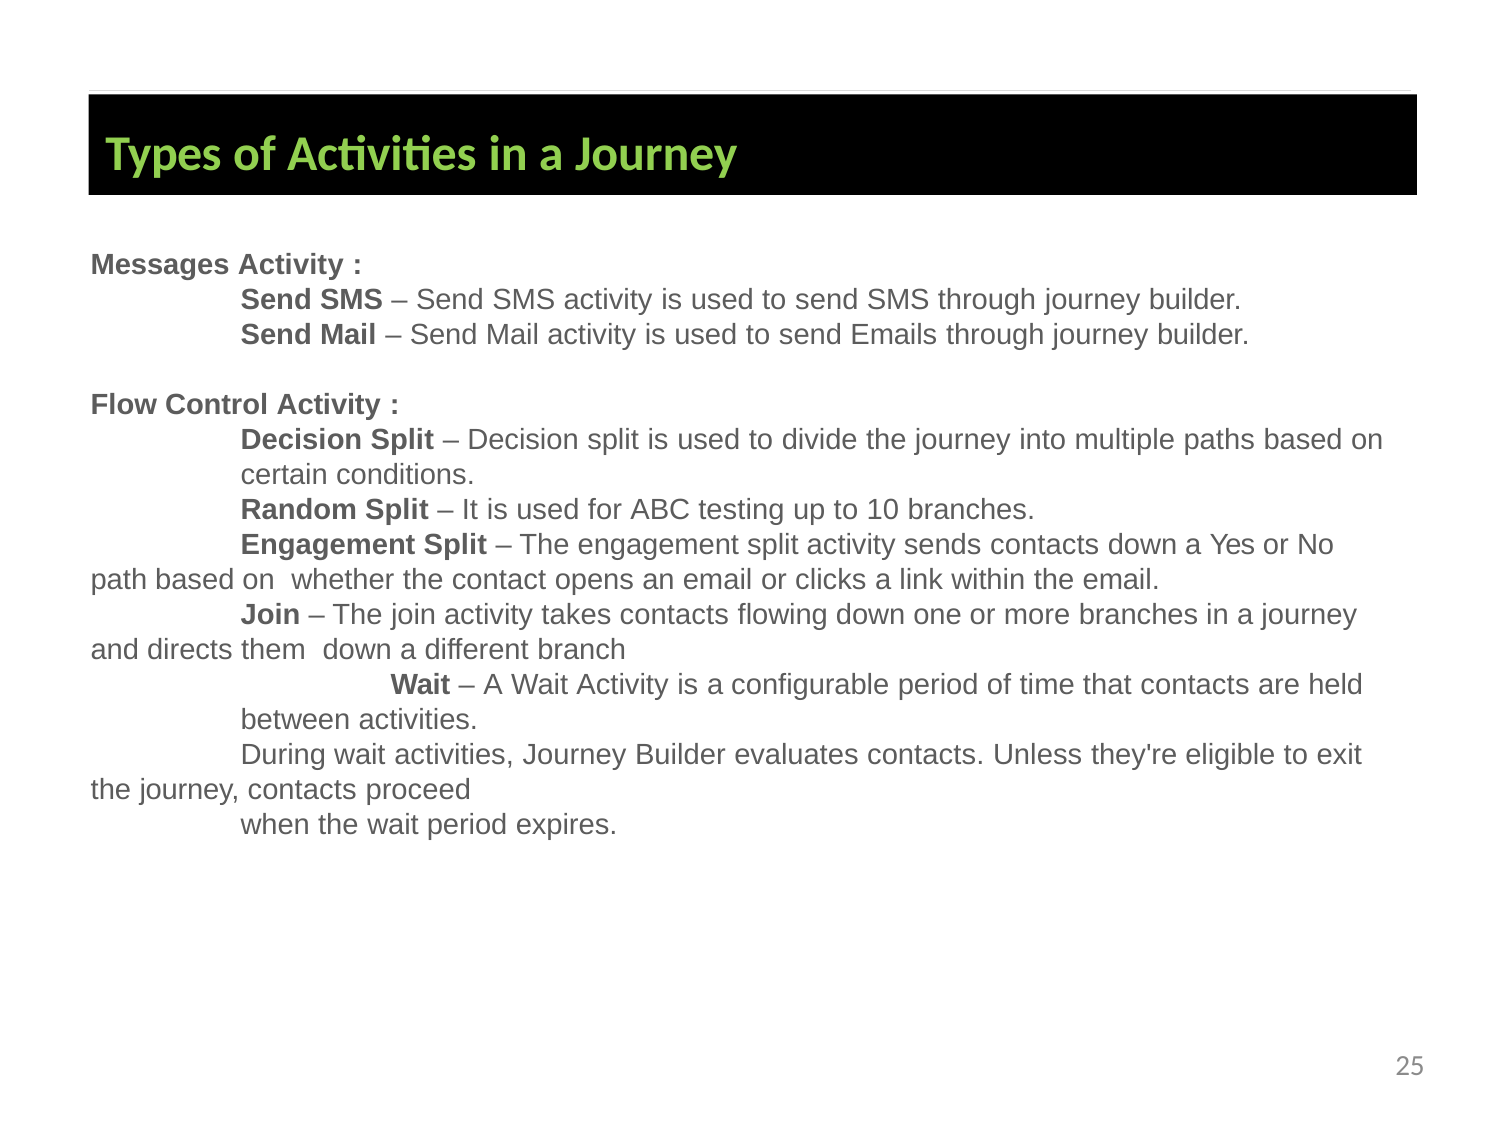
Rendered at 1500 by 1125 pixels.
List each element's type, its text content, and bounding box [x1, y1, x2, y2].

text_box Messages Activity : Send SMS – Send SMS activity is used to send SMS through journey builder. Send Mail – Send Mail activity is used to send Emails through journey builder. Flow Control Activity : Decision Split – Decision split is used to divide the journey into multiple paths based on certain conditions. Random Split – It is used for ABC testing up to 10 branches. Engagement Split – The engagement split activity sends contacts down a Yes or No path based on whether the contact opens an email or clicks a link within the email. Join – The join activity takes contacts flowing down one or more branches in a journey and directs them down a different branch Wait – A Wait Activity is a configurable period of time that contacts are held between activities. During wait activities, Journey Builder evaluates contacts. Unless they're eligible to exit the journey, contacts proceed when the wait period expires. [88, 243, 1424, 875]
text_box Types of Activities in a Journey [88, 94, 1417, 195]
slide_number 25 [1080, 1046, 1425, 1082]
